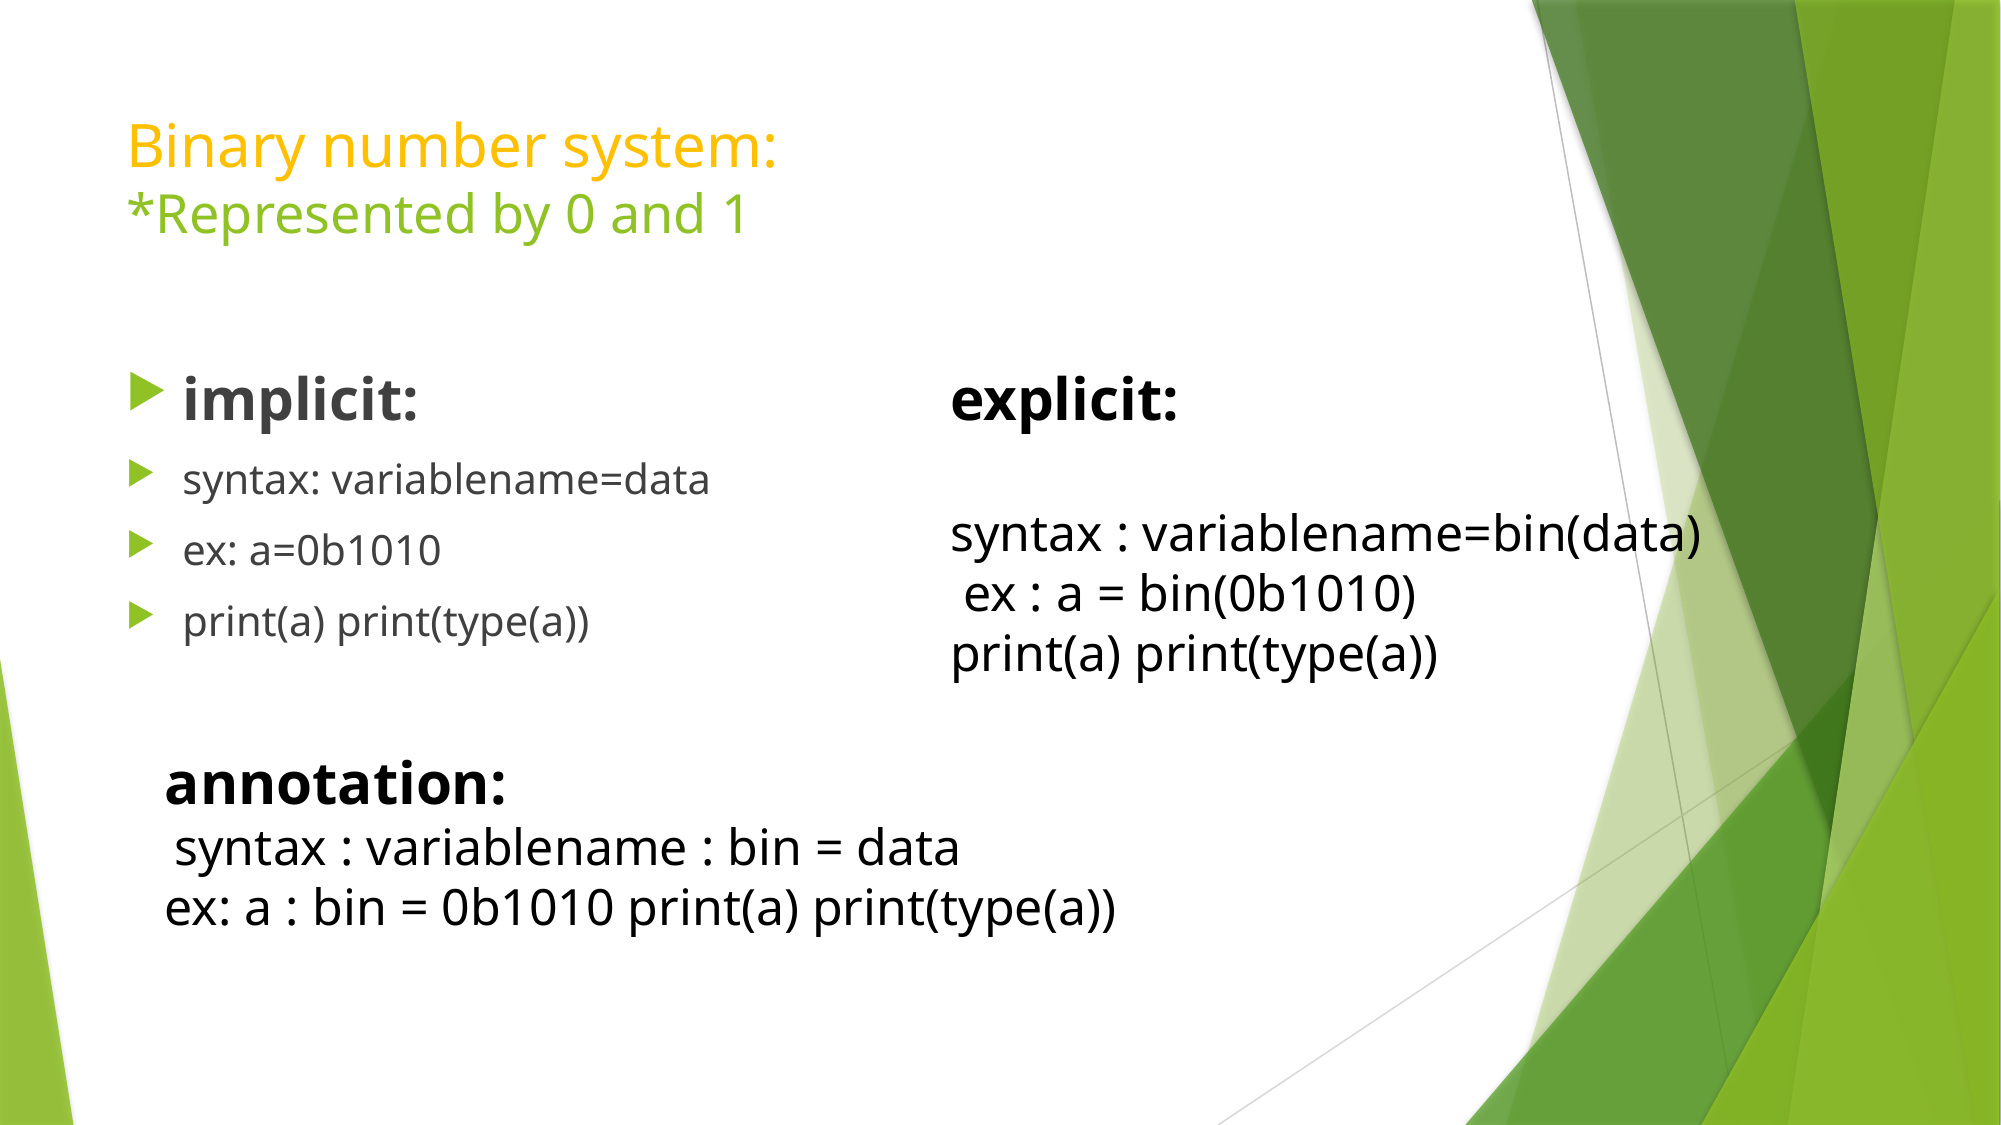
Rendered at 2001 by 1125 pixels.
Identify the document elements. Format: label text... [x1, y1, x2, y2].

list implicit: syntax: variablename=data ex: a=0b1010 print(a) print(type(a)) [111, 354, 1522, 992]
text_box explicit: syntax : variablename=bin(data) ex : a = bin(0b1010) print(a) print(type(a)) [935, 354, 2000, 690]
title Binary number system: *Represented by 0 and 1 [111, 99, 1522, 317]
text_box annotation: syntax : variablename : bin = data ex: a : bin = 0b1010 print(a) print(type(a)) [150, 738, 1150, 944]
